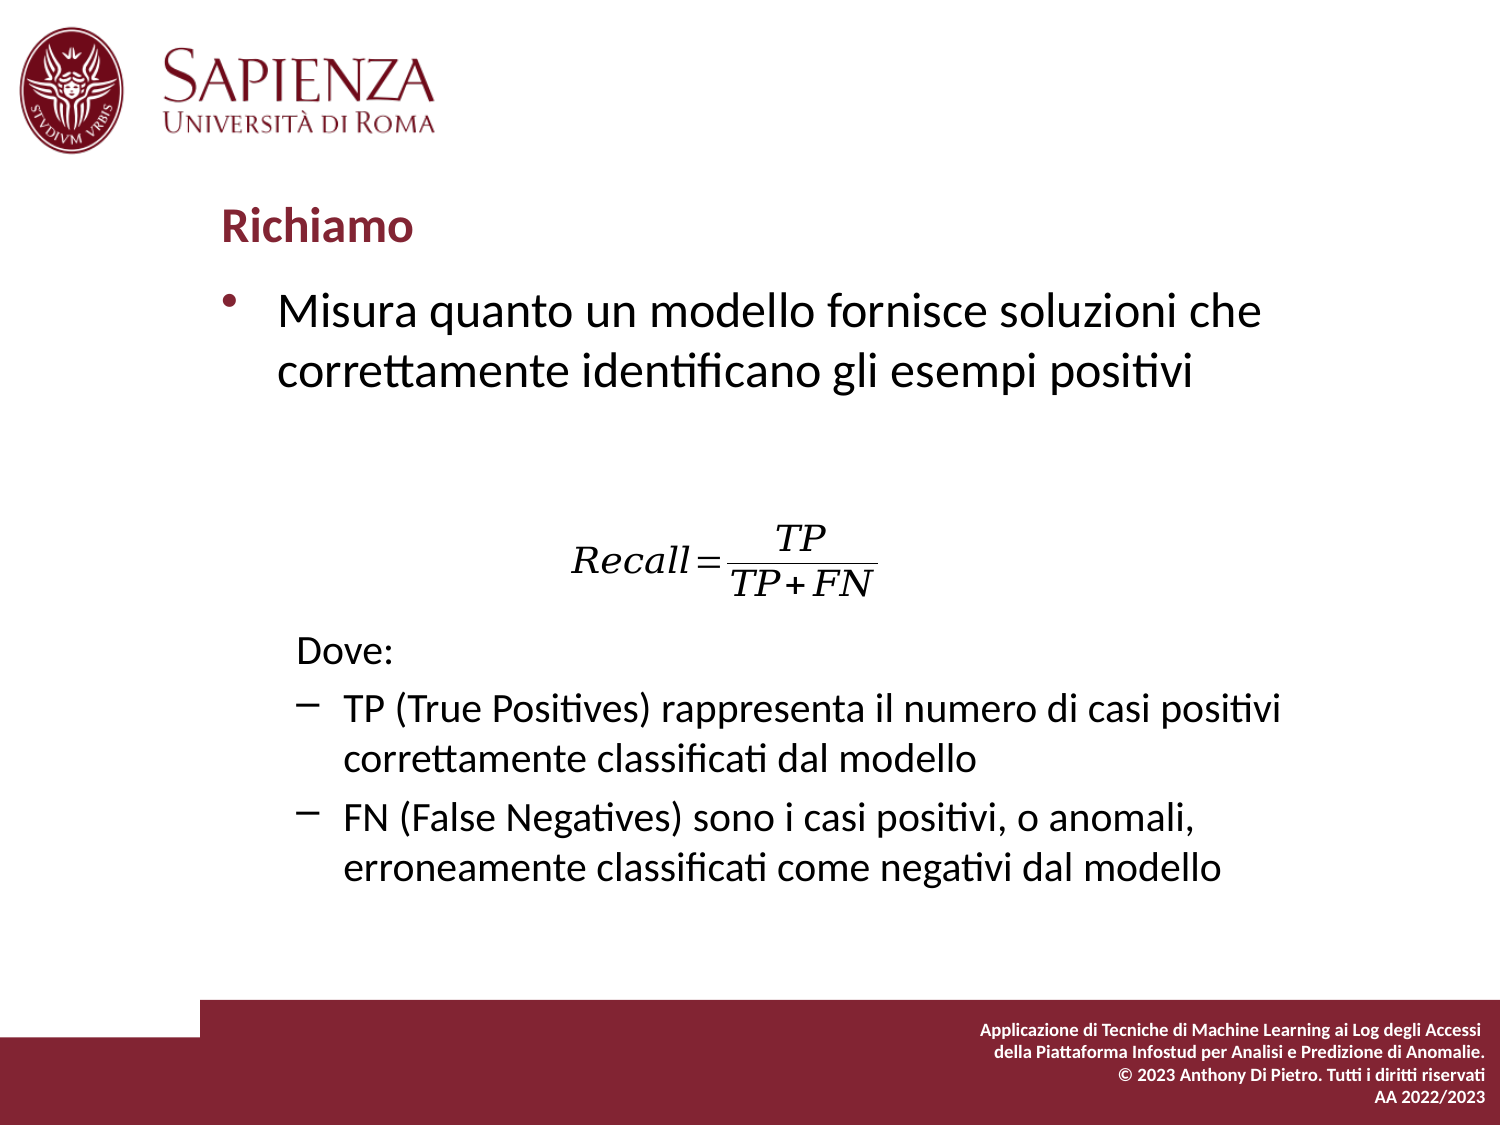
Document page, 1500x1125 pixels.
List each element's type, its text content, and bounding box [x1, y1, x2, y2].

list Misura quanto un modello fornisce soluzioni che correttamente identificano gli esempi positivi Dove: TP (True Positives) rappresenta il numero di casi positivi correttamente classificati dal modello FN (False Negatives) sono i casi positivi, o anomali, erroneamente classificati come negativi dal modello [206, 269, 1424, 945]
title Richiamo [206, 184, 1424, 268]
